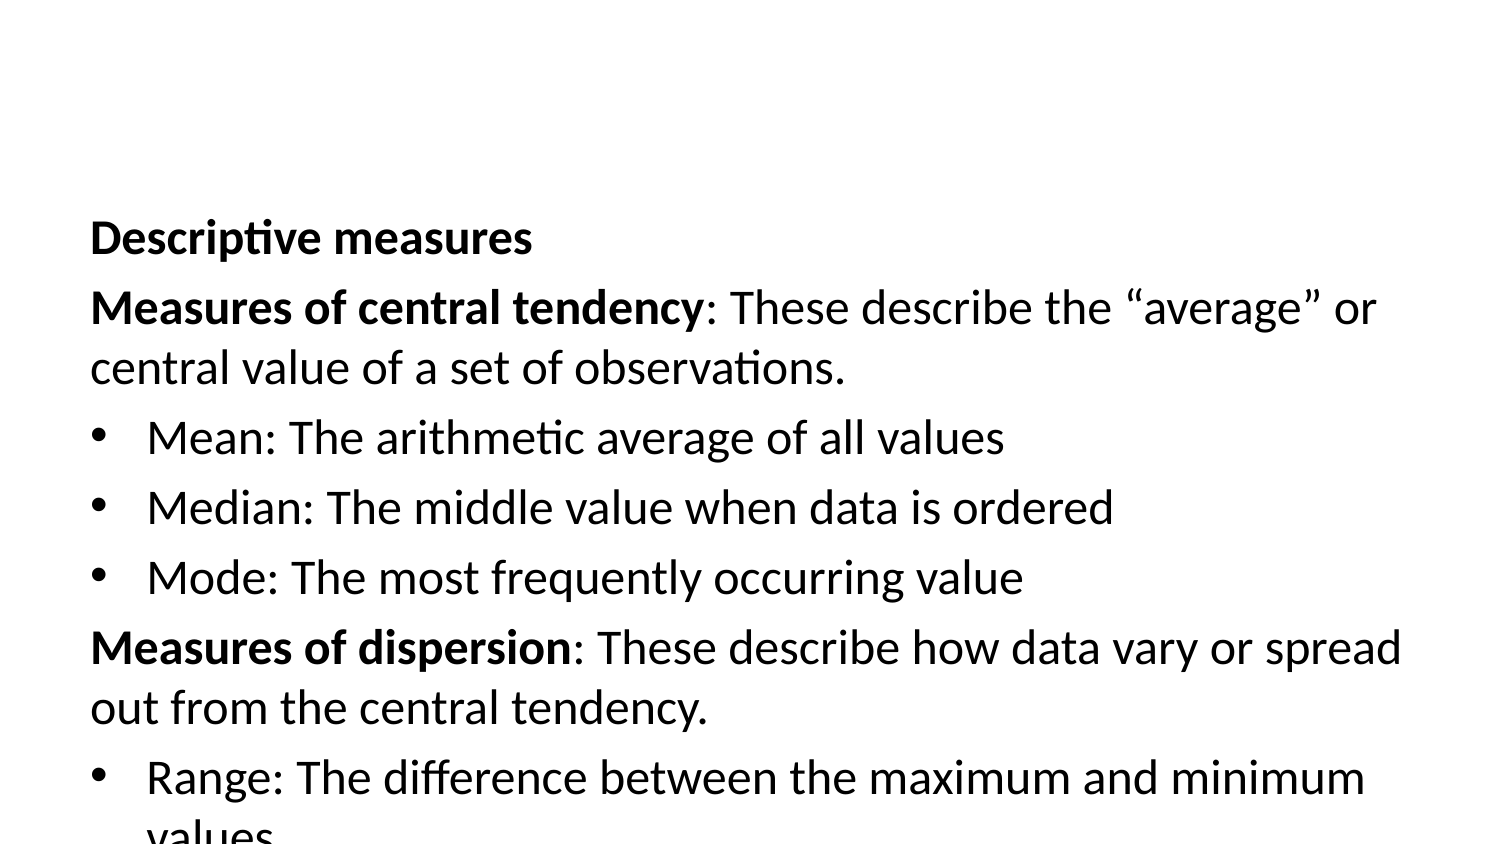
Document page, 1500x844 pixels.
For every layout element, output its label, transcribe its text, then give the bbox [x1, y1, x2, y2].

list Descriptive measures Measures of central tendency: These describe the “average” or central value of a set of observations. Mean: The arithmetic average of all values Median: The middle value when data is ordered Mode: The most frequently occurring value Measures of dispersion: These describe how data vary or spread out from the central tendency. Range: The difference between the maximum and minimum values Variance: The average of squared deviations from the mean Standard deviation: The square root of the variance [75, 196, 1425, 754]
